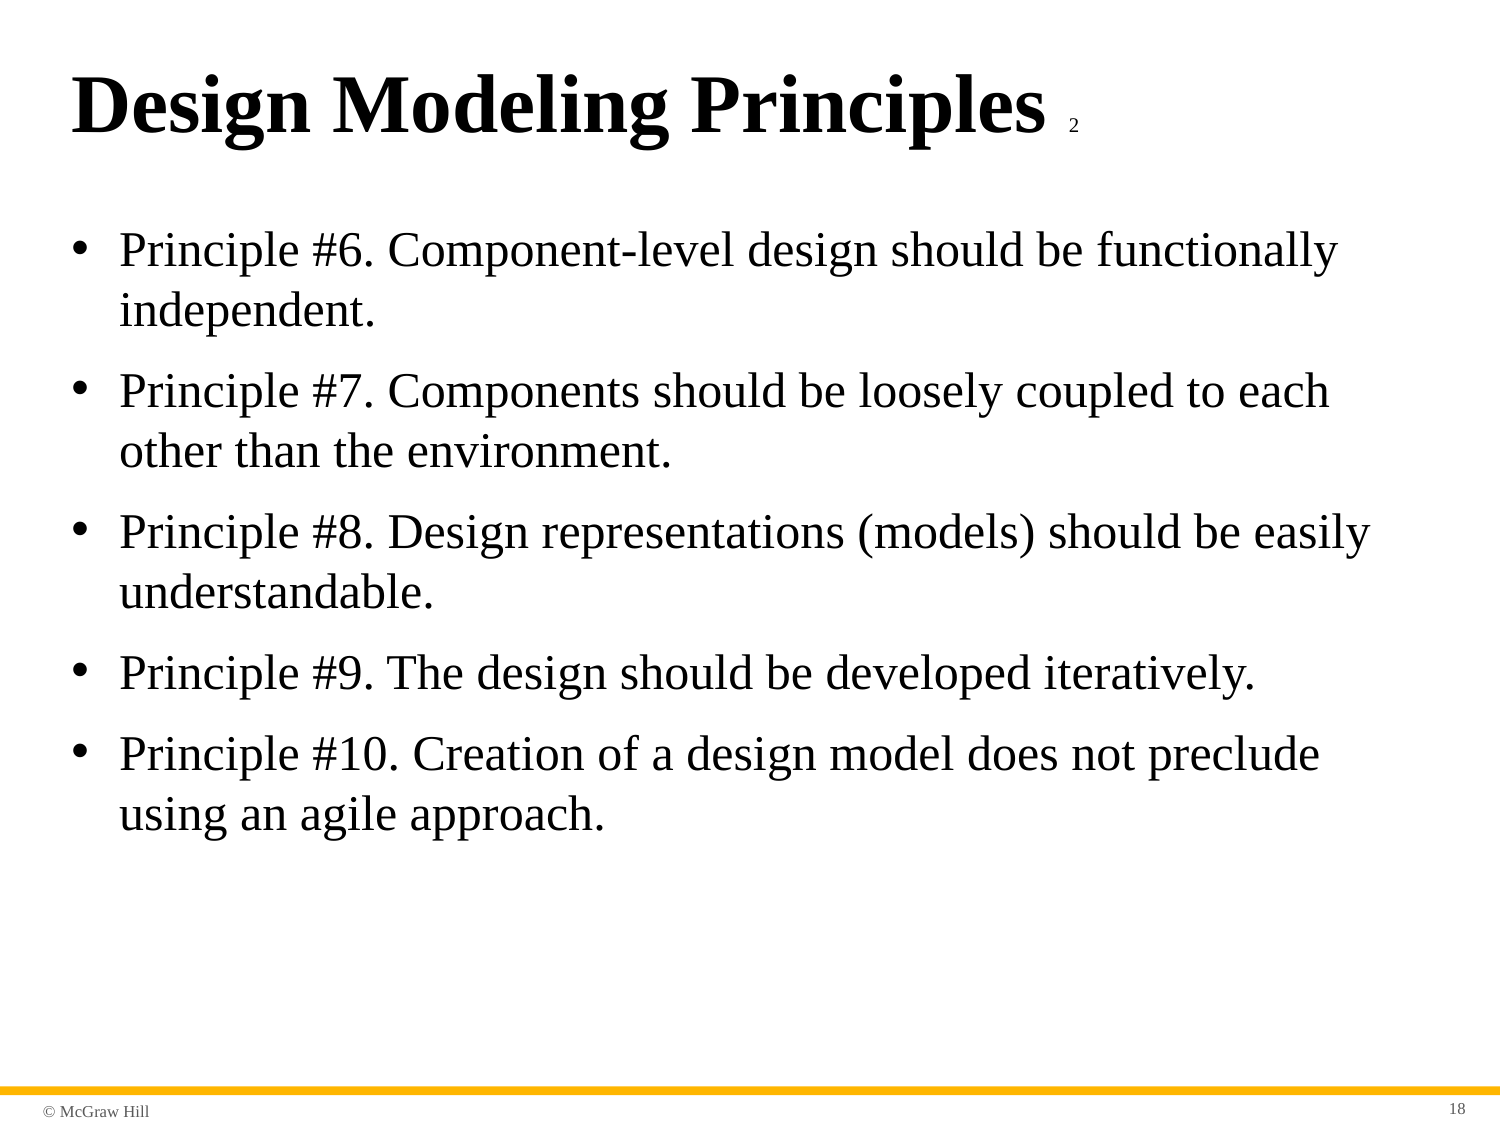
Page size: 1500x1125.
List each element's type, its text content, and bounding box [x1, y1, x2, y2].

slide_number 18 [1415, 1094, 1474, 1122]
list Principle #6. Component-level design should be functionally independent. Principle #7. Components should be loosely coupled to each other than the environment. Principle #8. Design representations (models) should be easily understandable. Principle #9. The design should be developed iteratively. Principle #10. Creation of a design model does not preclude using an agile approach. [56, 209, 1416, 1010]
title Design Modeling Principles 2 [56, 50, 1444, 162]
